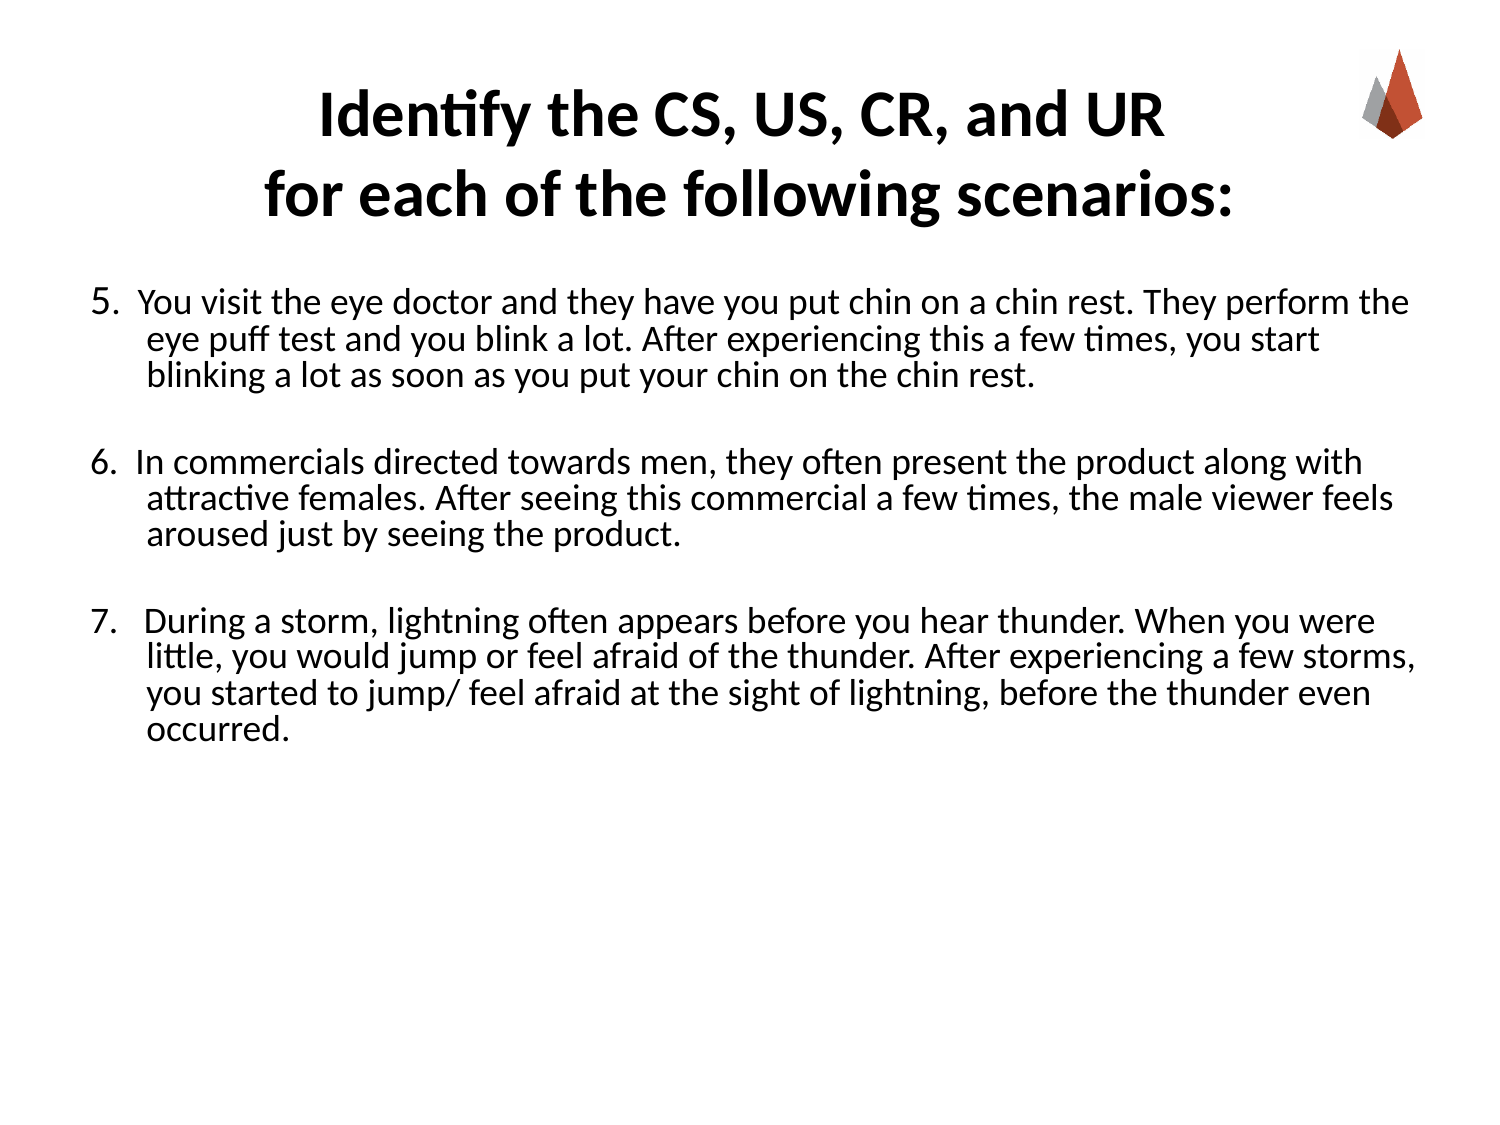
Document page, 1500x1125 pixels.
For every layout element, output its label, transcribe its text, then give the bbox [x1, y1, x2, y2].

list 5. You visit the eye doctor and they have you put chin on a chin rest. They perform the eye puff test and you blink a lot. After experiencing this a few times, you start blinking a lot as soon as you put your chin on the chin rest. 6. In commercials directed towards men, they often present the product along with attractive females. After seeing this commercial a few times, the male viewer feels aroused just by seeing the product. 7. During a storm, lightning often appears before you hear thunder. When you were little, you would jump or feel afraid of the thunder. After experiencing a few storms, you started to jump/ feel afraid at the sight of lightning, before the thunder even occurred. [75, 275, 1438, 1125]
title Identify the CS, US, CR, and UR for each of the following scenarios: [50, 75, 1450, 225]
picture [1359, 49, 1425, 75]
